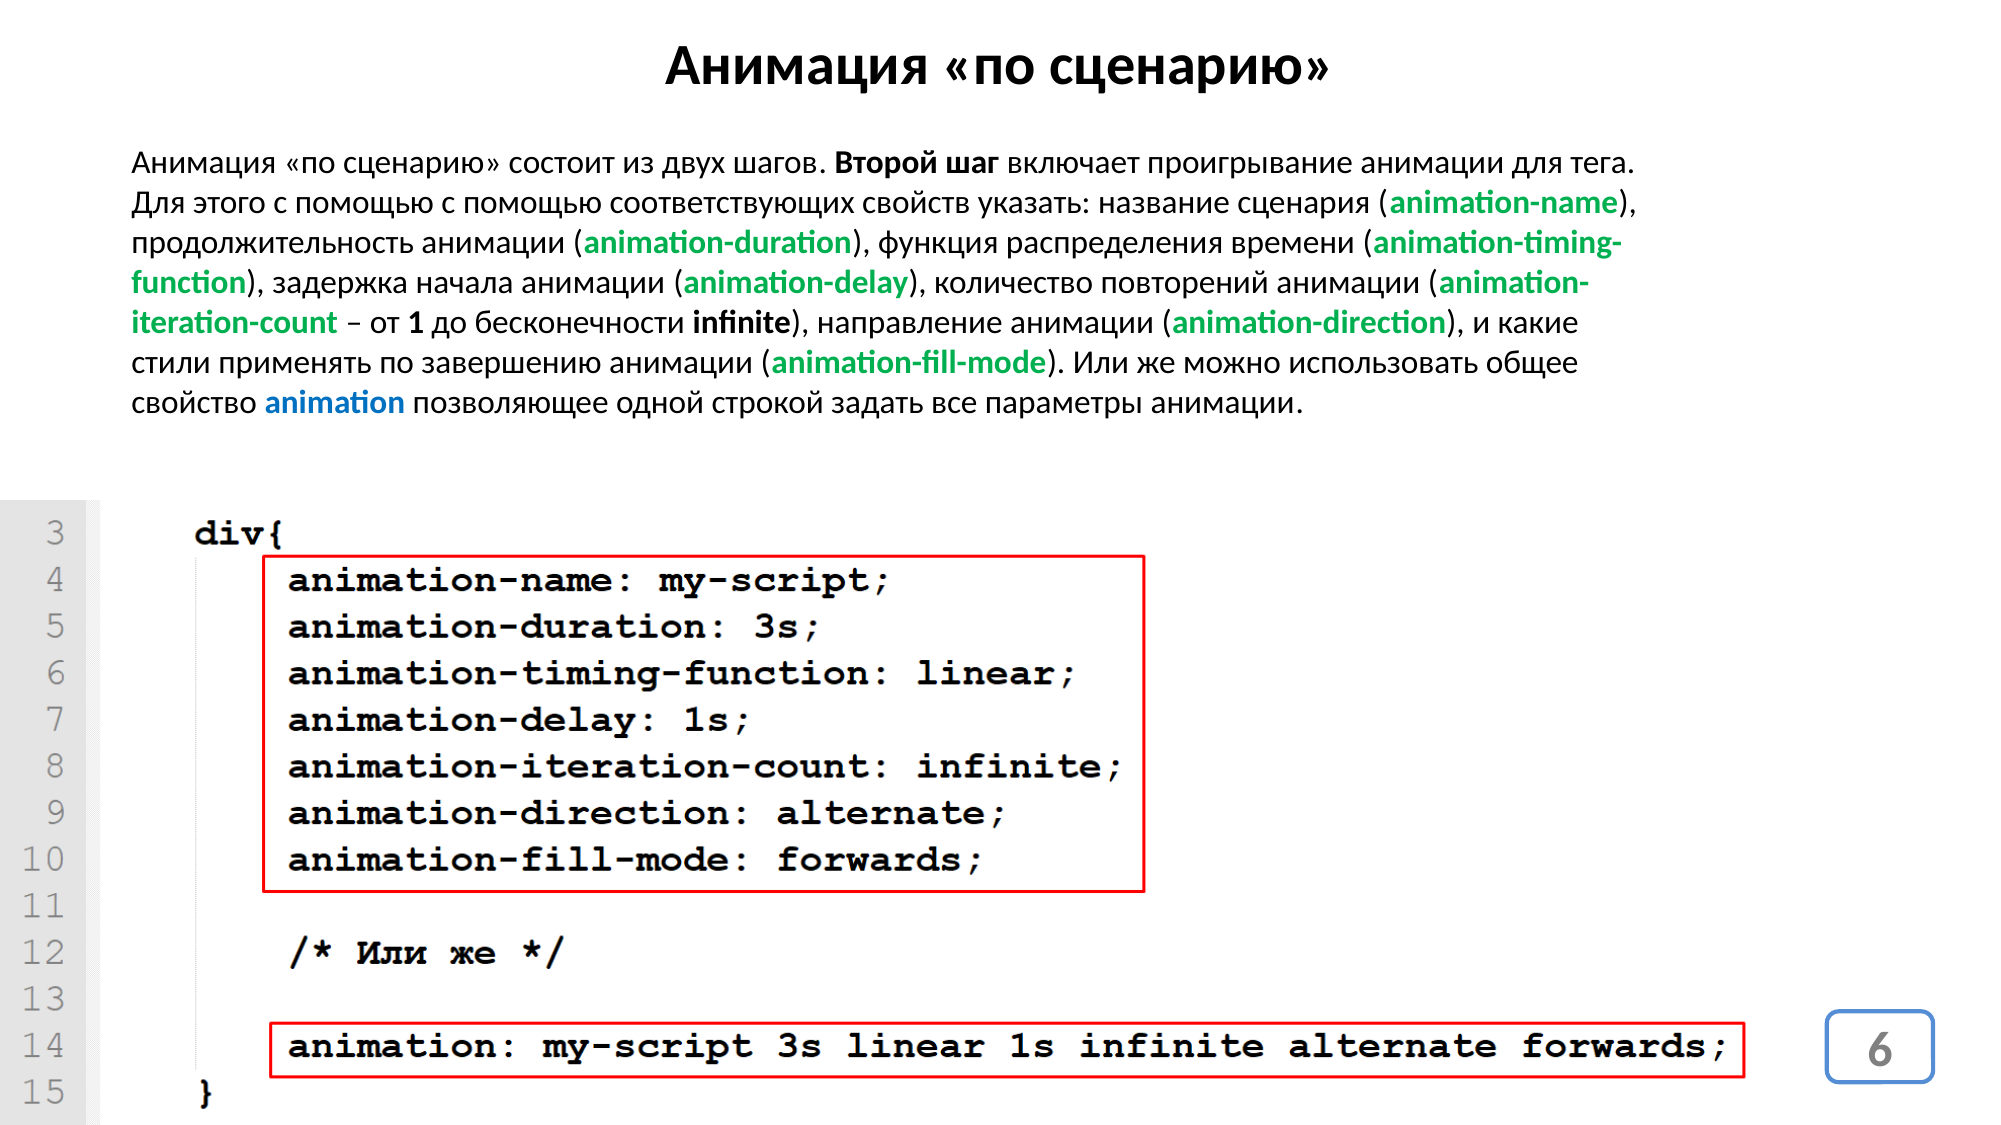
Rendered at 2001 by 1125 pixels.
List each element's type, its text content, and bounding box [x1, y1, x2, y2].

text_box 6 [1824, 1009, 1936, 1085]
text_box Анимация «по сценарию» состоит из двух шагов. Второй шаг включает проигрывание анимации для тега. Для этого с помощью с помощью соответствующих свойств указать: название сценария (animation-name), продолжительность анимации (animation-duration), функция распределения времени (animation-timing-function), задержка начала анимации (animation-delay), количество повторений анимации (animation-iteration-count – от 1 до бесконечности infinite), направление анимации (animation-direction), и какие стили применять по завершению анимации (animation-fill-mode). Или же можно использовать общее свойство animation позволяющее одной строкой задать все параметры анимации. [116, 133, 1676, 428]
picture [0, 500, 1793, 1125]
text_box Анимация «по сценарию» [0, 19, 2000, 104]
